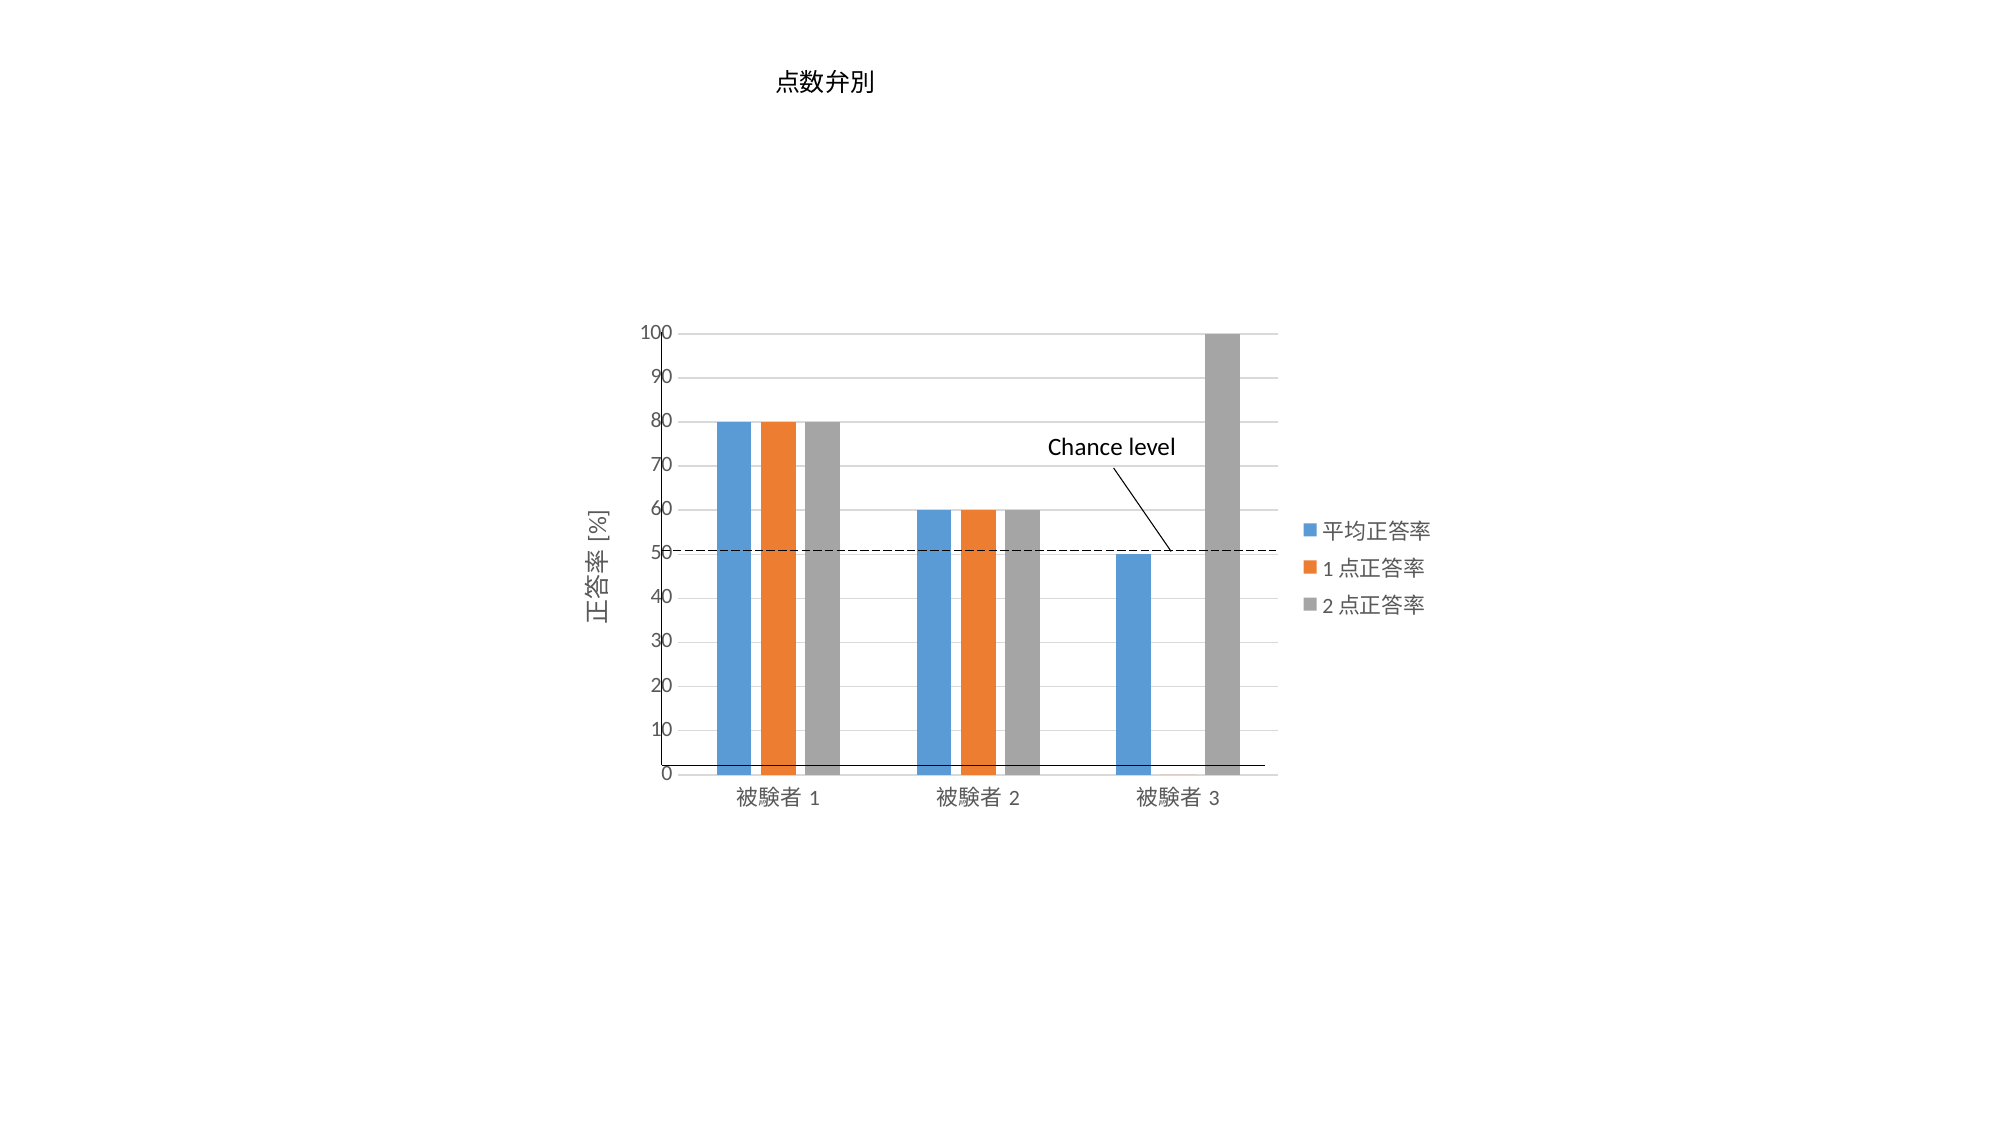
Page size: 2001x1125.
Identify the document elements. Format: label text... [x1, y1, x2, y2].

text_box 点数弁別 [760, 59, 1049, 104]
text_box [1113, 468, 1172, 552]
chart [542, 311, 1452, 823]
